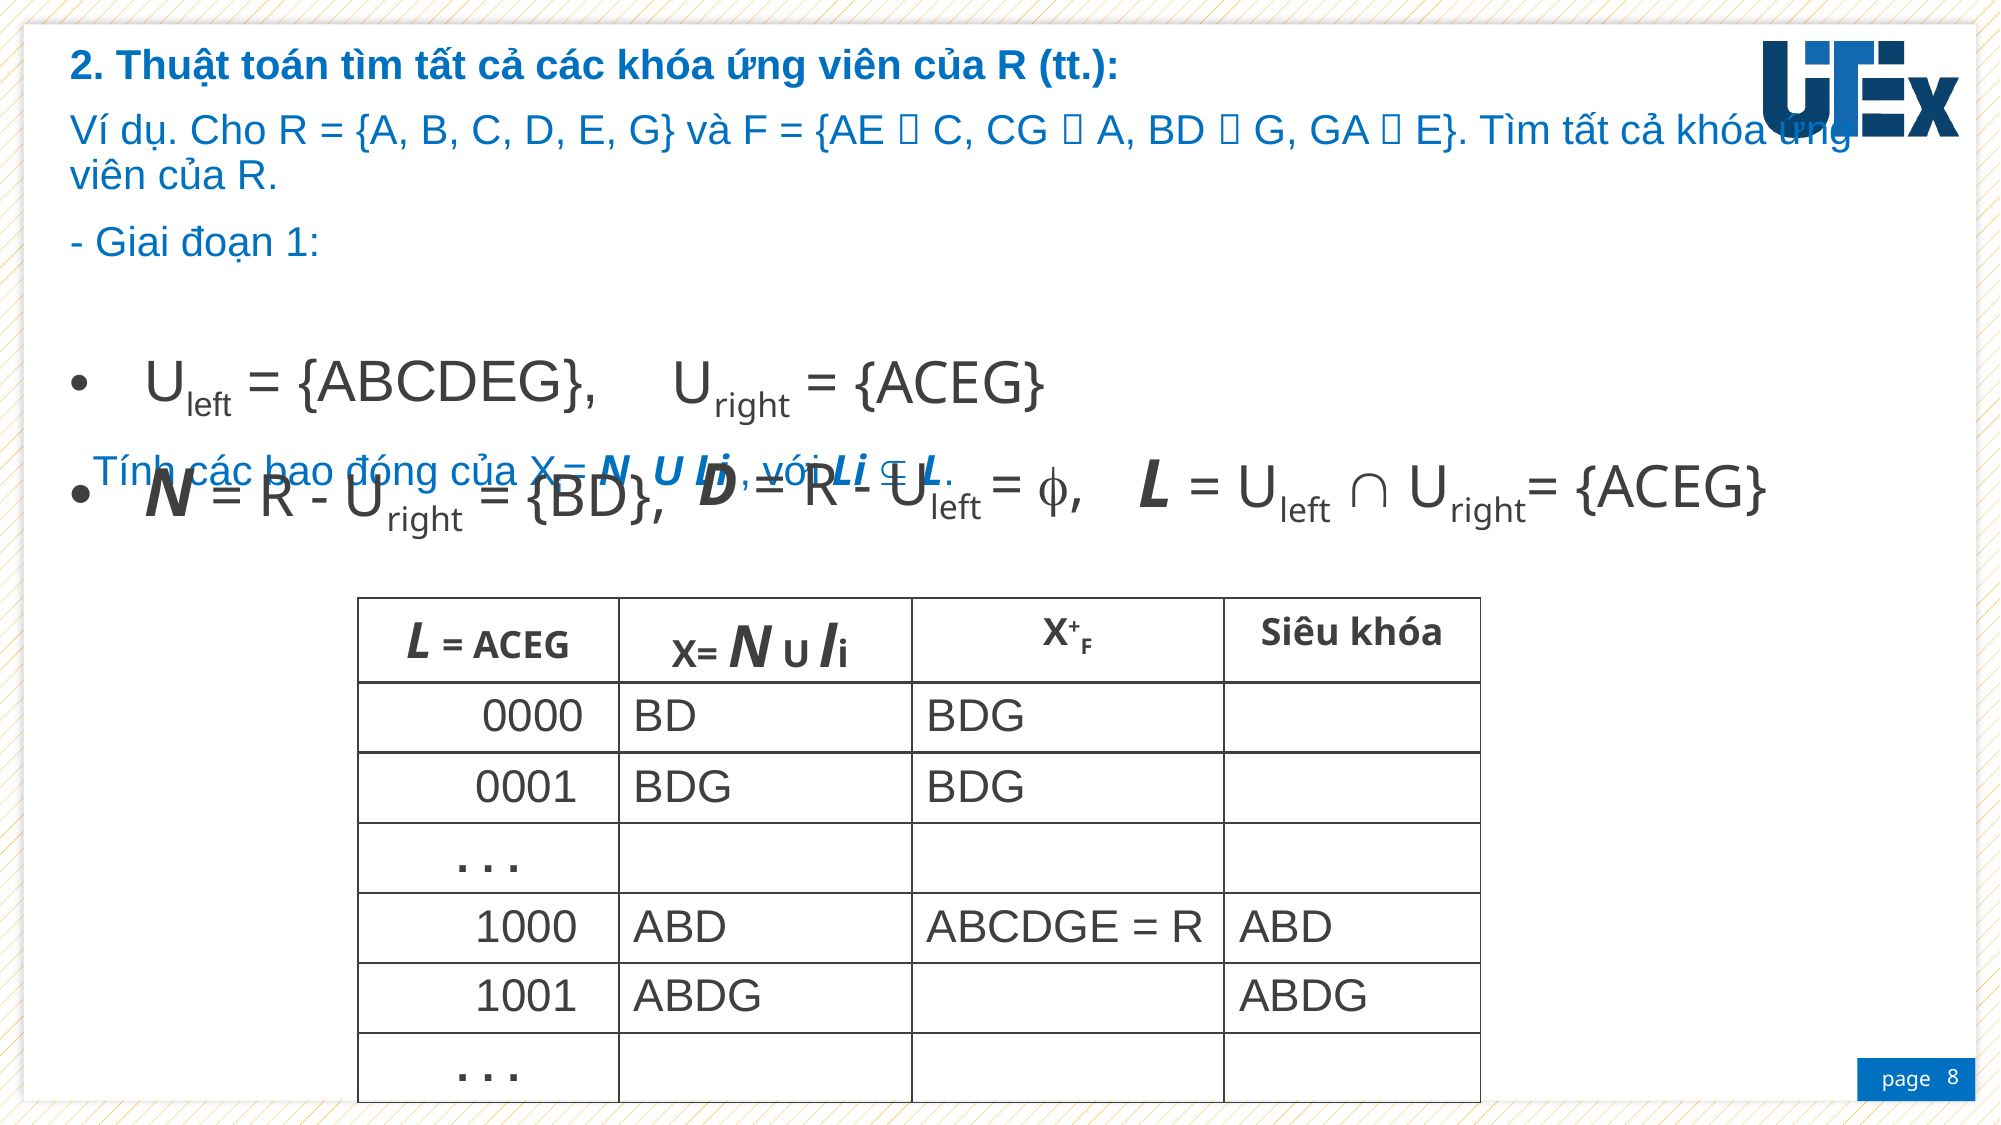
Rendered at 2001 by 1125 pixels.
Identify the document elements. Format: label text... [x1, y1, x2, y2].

table_header ABDG [1225, 963, 1480, 1032]
text_box N = R - Uright = {BD}, [54, 442, 698, 546]
table_header [620, 824, 911, 892]
table_header [913, 824, 1223, 892]
table_header L = ACEG [359, 599, 618, 681]
picture [1883, 41, 1959, 138]
table_header ABDG [620, 963, 911, 1032]
table_header [1225, 754, 1480, 822]
table_header ABCDGE = R [913, 894, 1223, 962]
table_header 0001 [359, 754, 618, 822]
table_header [913, 1034, 1223, 1102]
table_header 0000 [359, 683, 618, 751]
table_header [1225, 683, 1480, 751]
text_box L = Uleft  Uright= {ACEG} [1123, 433, 1838, 537]
table_header ABD [1225, 894, 1480, 962]
table_header [1225, 1034, 1480, 1102]
text_box Uright = {ACEG} [656, 337, 1153, 432]
table_header Siêu khóa [1225, 599, 1480, 681]
table_header BD [620, 683, 911, 751]
table_header BDG [913, 683, 1223, 751]
table_header BDG [620, 754, 911, 822]
table_header ABD [620, 894, 911, 962]
table_header [1225, 824, 1480, 892]
table_header [620, 1034, 911, 1102]
list 2. Thuật toán tìm tất cả các khóa ứng viên của R (tt.): Ví dụ. Cho R = {A, B, C, D, E, G} và F = {AE  C, CG  A, BD  G, GA  E}. Tìm tất cả khóa ứng viên của R. - Giai đoạn 1: Tính các bao đóng của Xi= N U Li , với Li  L. [54, 35, 1883, 1063]
table_header . . . [359, 824, 618, 892]
table_header 1000 [359, 894, 618, 962]
text_box Uleft = {ABCDEG}, [54, 335, 657, 431]
text_box D = R - Uleft = , [684, 439, 1123, 534]
table_header X+F [913, 599, 1223, 681]
table_header 1001 [359, 963, 618, 1032]
table_header . . . [359, 1034, 618, 1102]
slide_number 8 [1882, 1055, 1974, 1101]
table_header BDG [913, 754, 1223, 822]
table_header [913, 963, 1223, 1032]
table_header X= N U li [620, 599, 911, 681]
